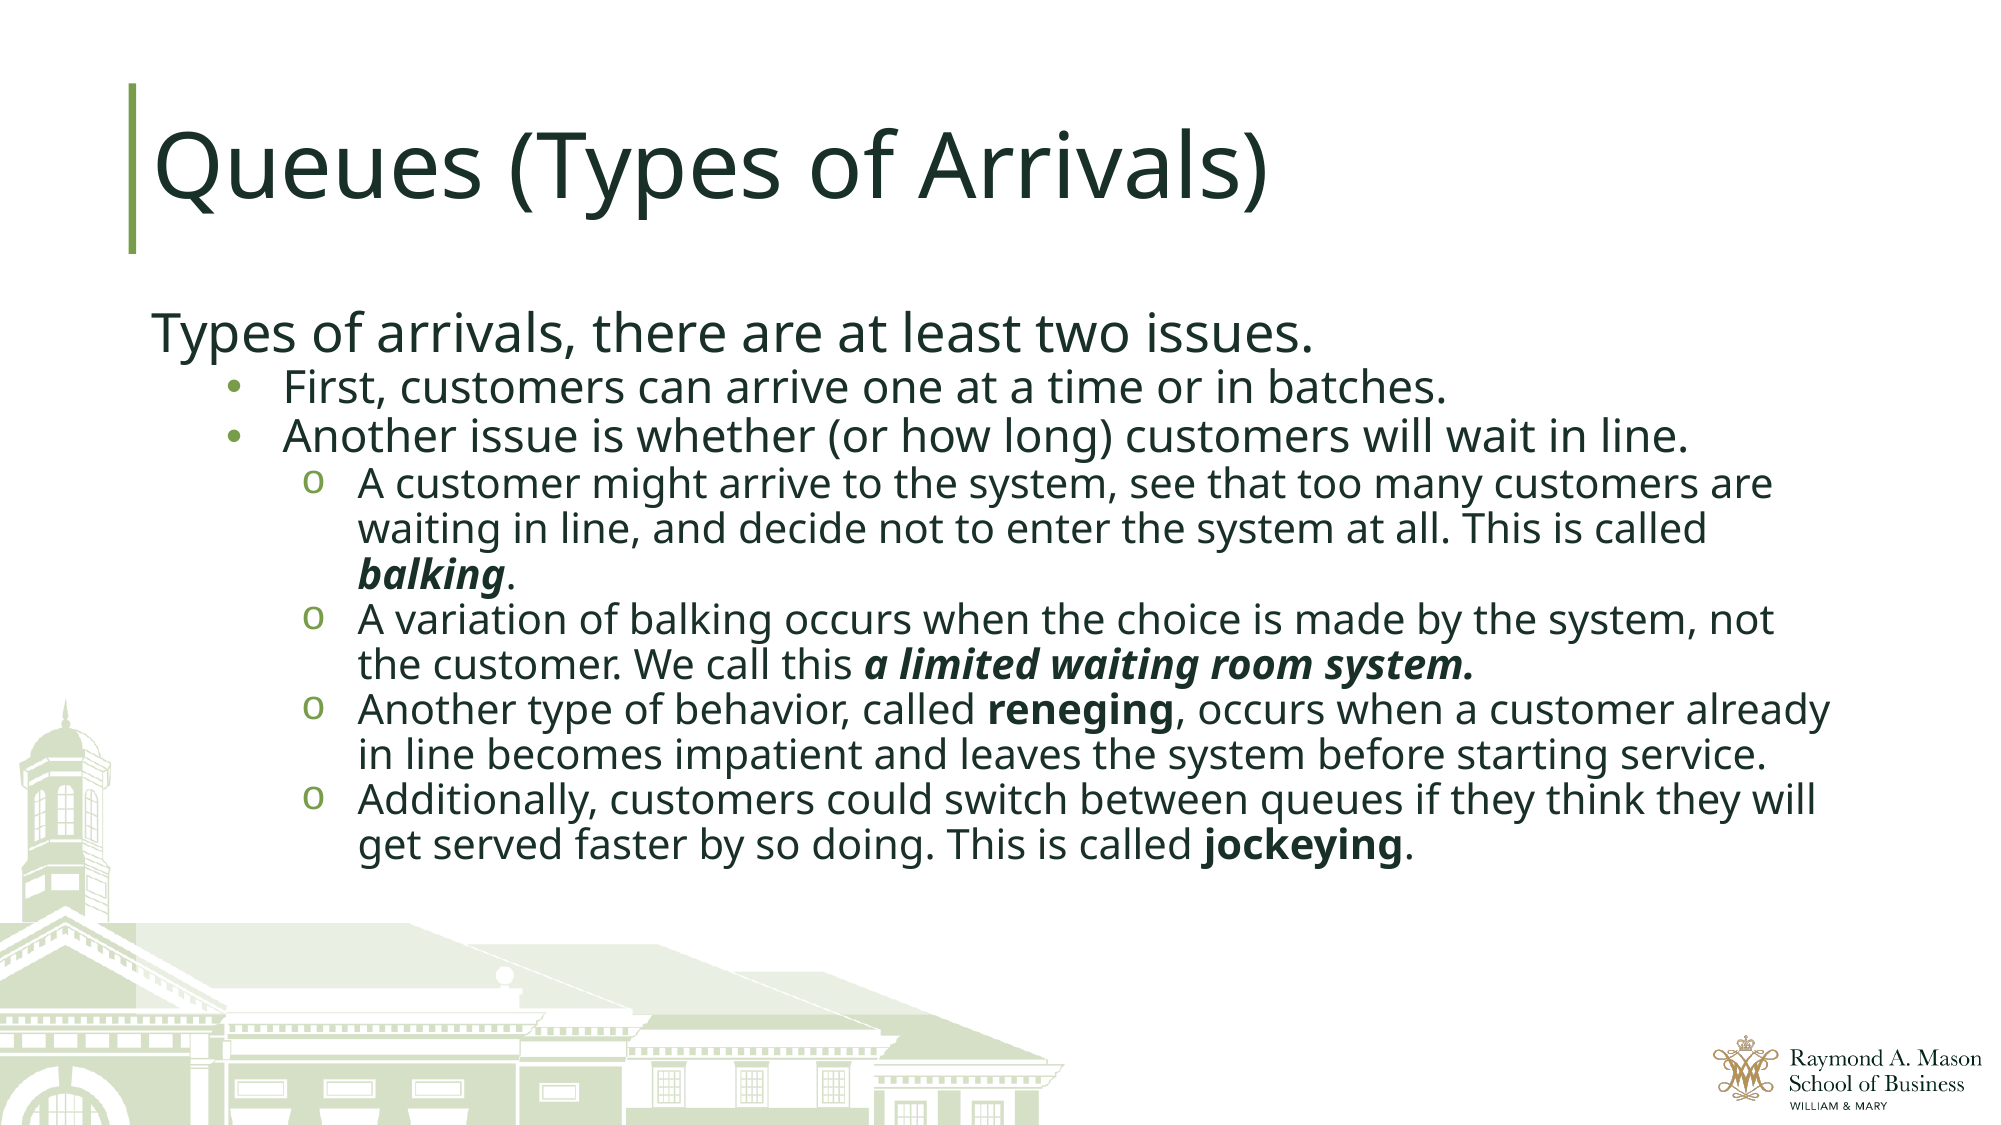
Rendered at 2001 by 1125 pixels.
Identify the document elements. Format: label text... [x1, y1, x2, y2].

list Types of arrivals, there are at least two issues. First, customers can arrive one at a time or in batches. Another issue is whether (or how long) customers will wait in line. A customer might arrive to the system, see that too many customers are waiting in line, and decide not to enter the system at all. This is called balking. A variation of balking occurs when the choice is made by the system, not the customer. We call this a limited waiting room system. Another type of behavior, called reneging, occurs when a customer already in line becomes impatient and leaves the system before starting service. Additionally, customers could switch between queues if they think they will get served faster by so doing. This is called jockeying. [136, 298, 1863, 1015]
title Queues (Types of Arrivals) [137, 59, 1863, 278]
picture [0, 697, 1065, 1125]
picture [1713, 1035, 1982, 1110]
